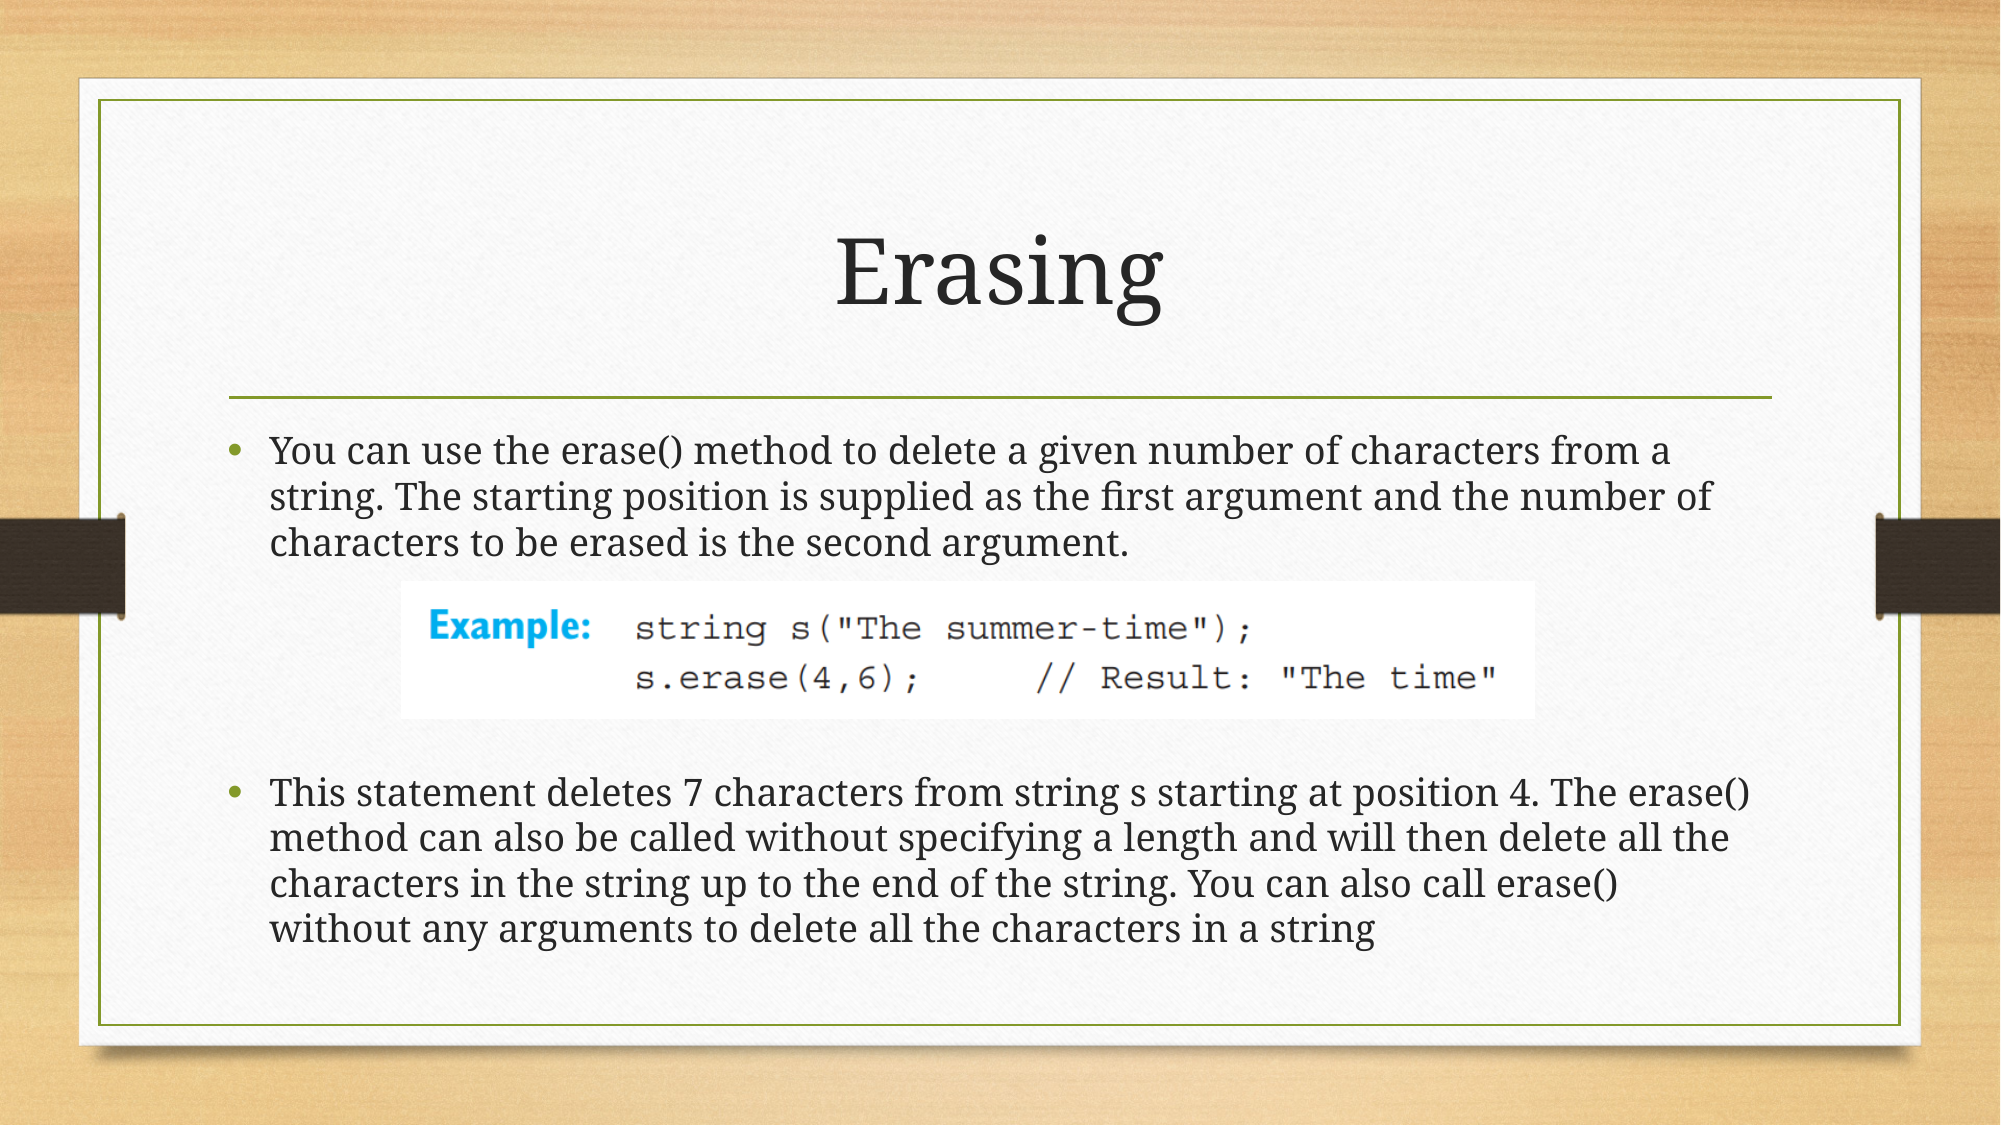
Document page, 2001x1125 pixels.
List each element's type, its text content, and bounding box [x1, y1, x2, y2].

list You can use the erase() method to delete a given number of characters from a string. The starting position is supplied as the first argument and the number of characters to be erased is the second argument. This statement deletes 7 characters from string s starting at position 4. The erase() method can also be called without specifying a length and will then delete all the characters in the string up to the end of the string. You can also call erase() without any arguments to delete all the characters in a string [212, 419, 1788, 964]
title Erasing [212, 161, 1788, 375]
picture [0, 0, 2001, 1125]
